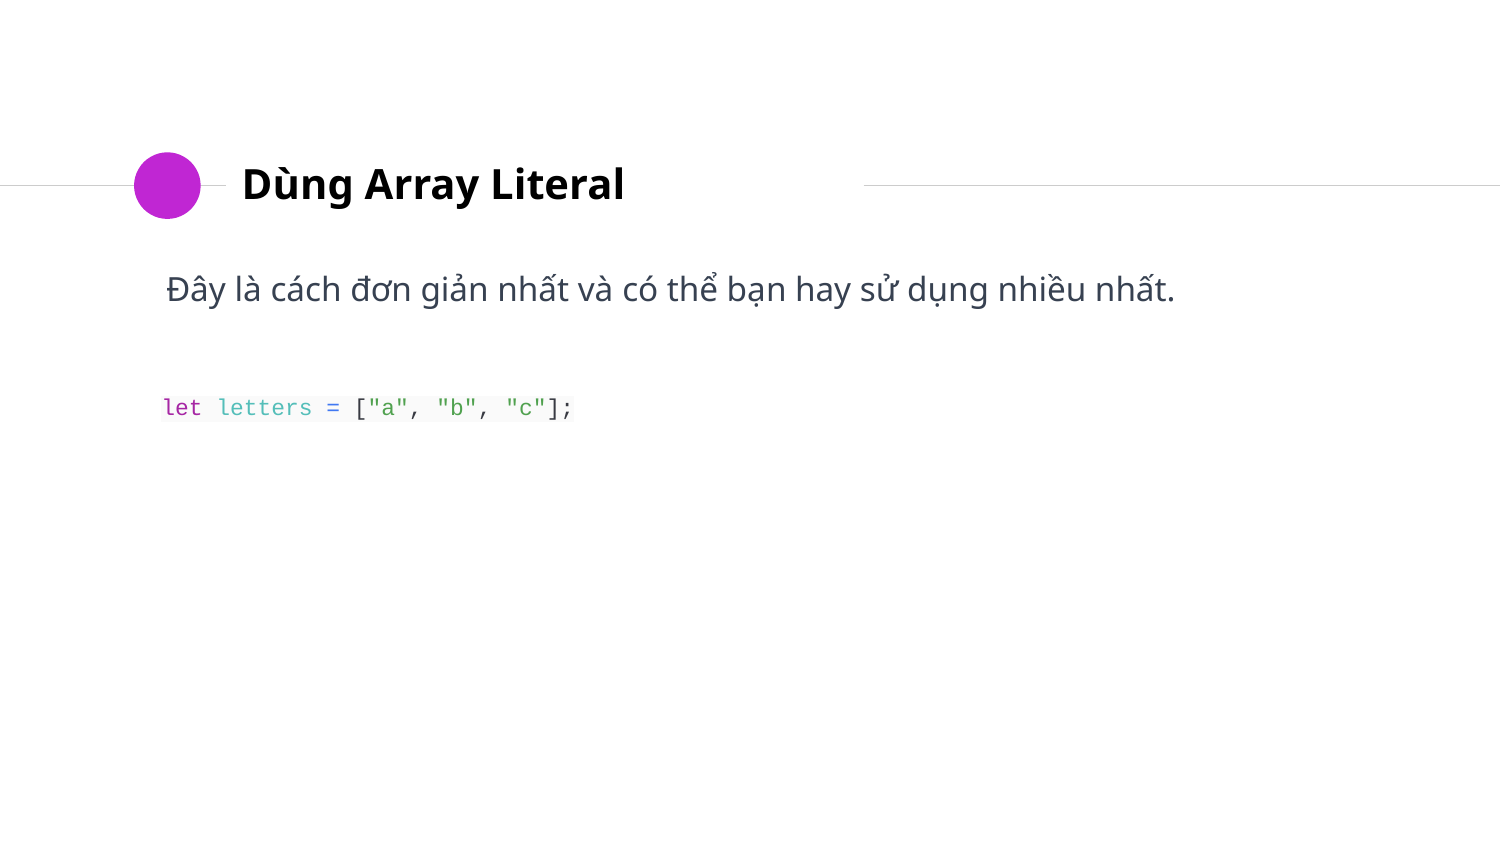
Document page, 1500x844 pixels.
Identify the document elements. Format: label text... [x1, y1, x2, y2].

title Dùng Array Literal [226, 146, 866, 219]
list Đây là cách đơn giản nhất và có thể bạn hay sử dụng nhiều nhất. [150, 253, 1239, 714]
text_box let letters = ["a", "b", "c"]; [106, 363, 911, 435]
